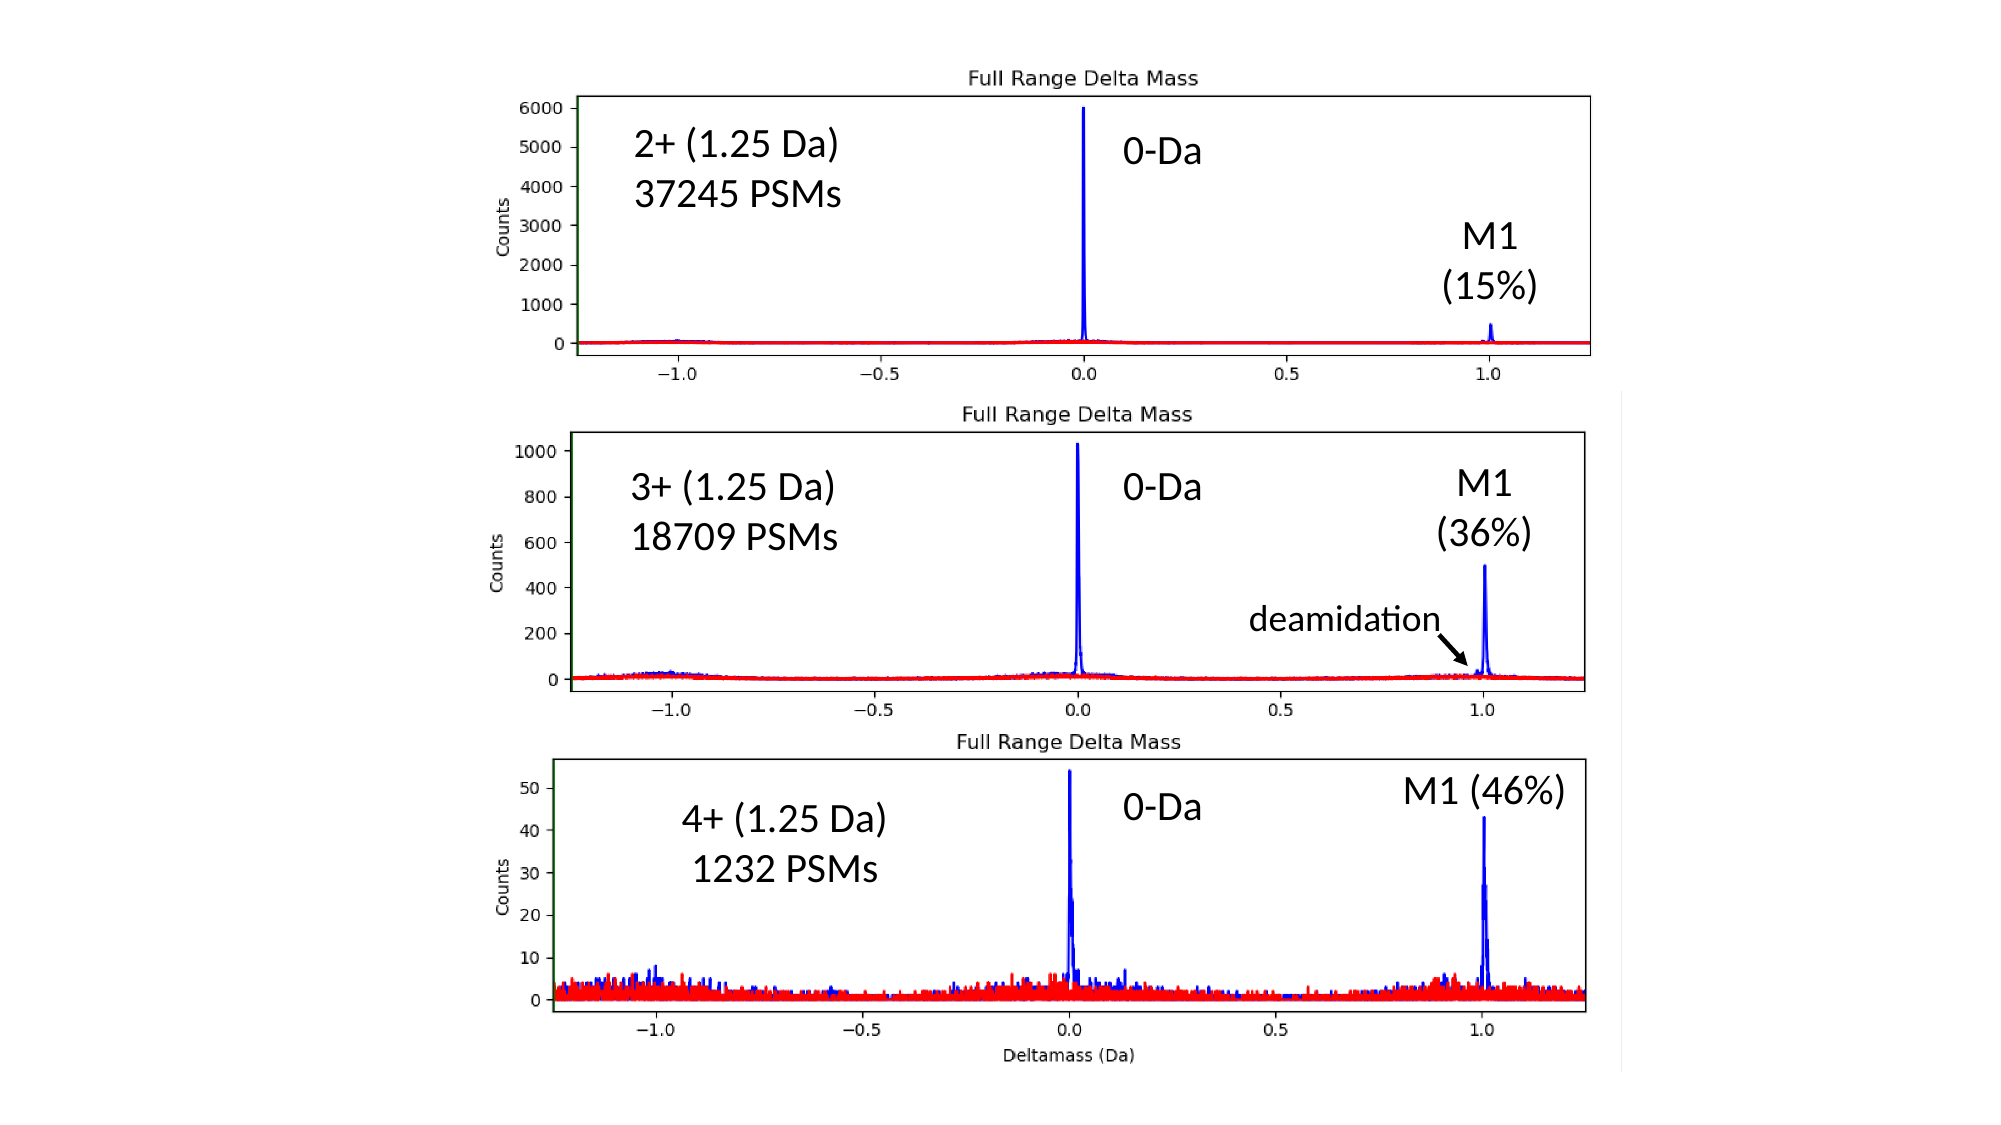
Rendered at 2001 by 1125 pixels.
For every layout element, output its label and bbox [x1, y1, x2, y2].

picture [371, 55, 1622, 1073]
text_box [1438, 634, 1468, 667]
